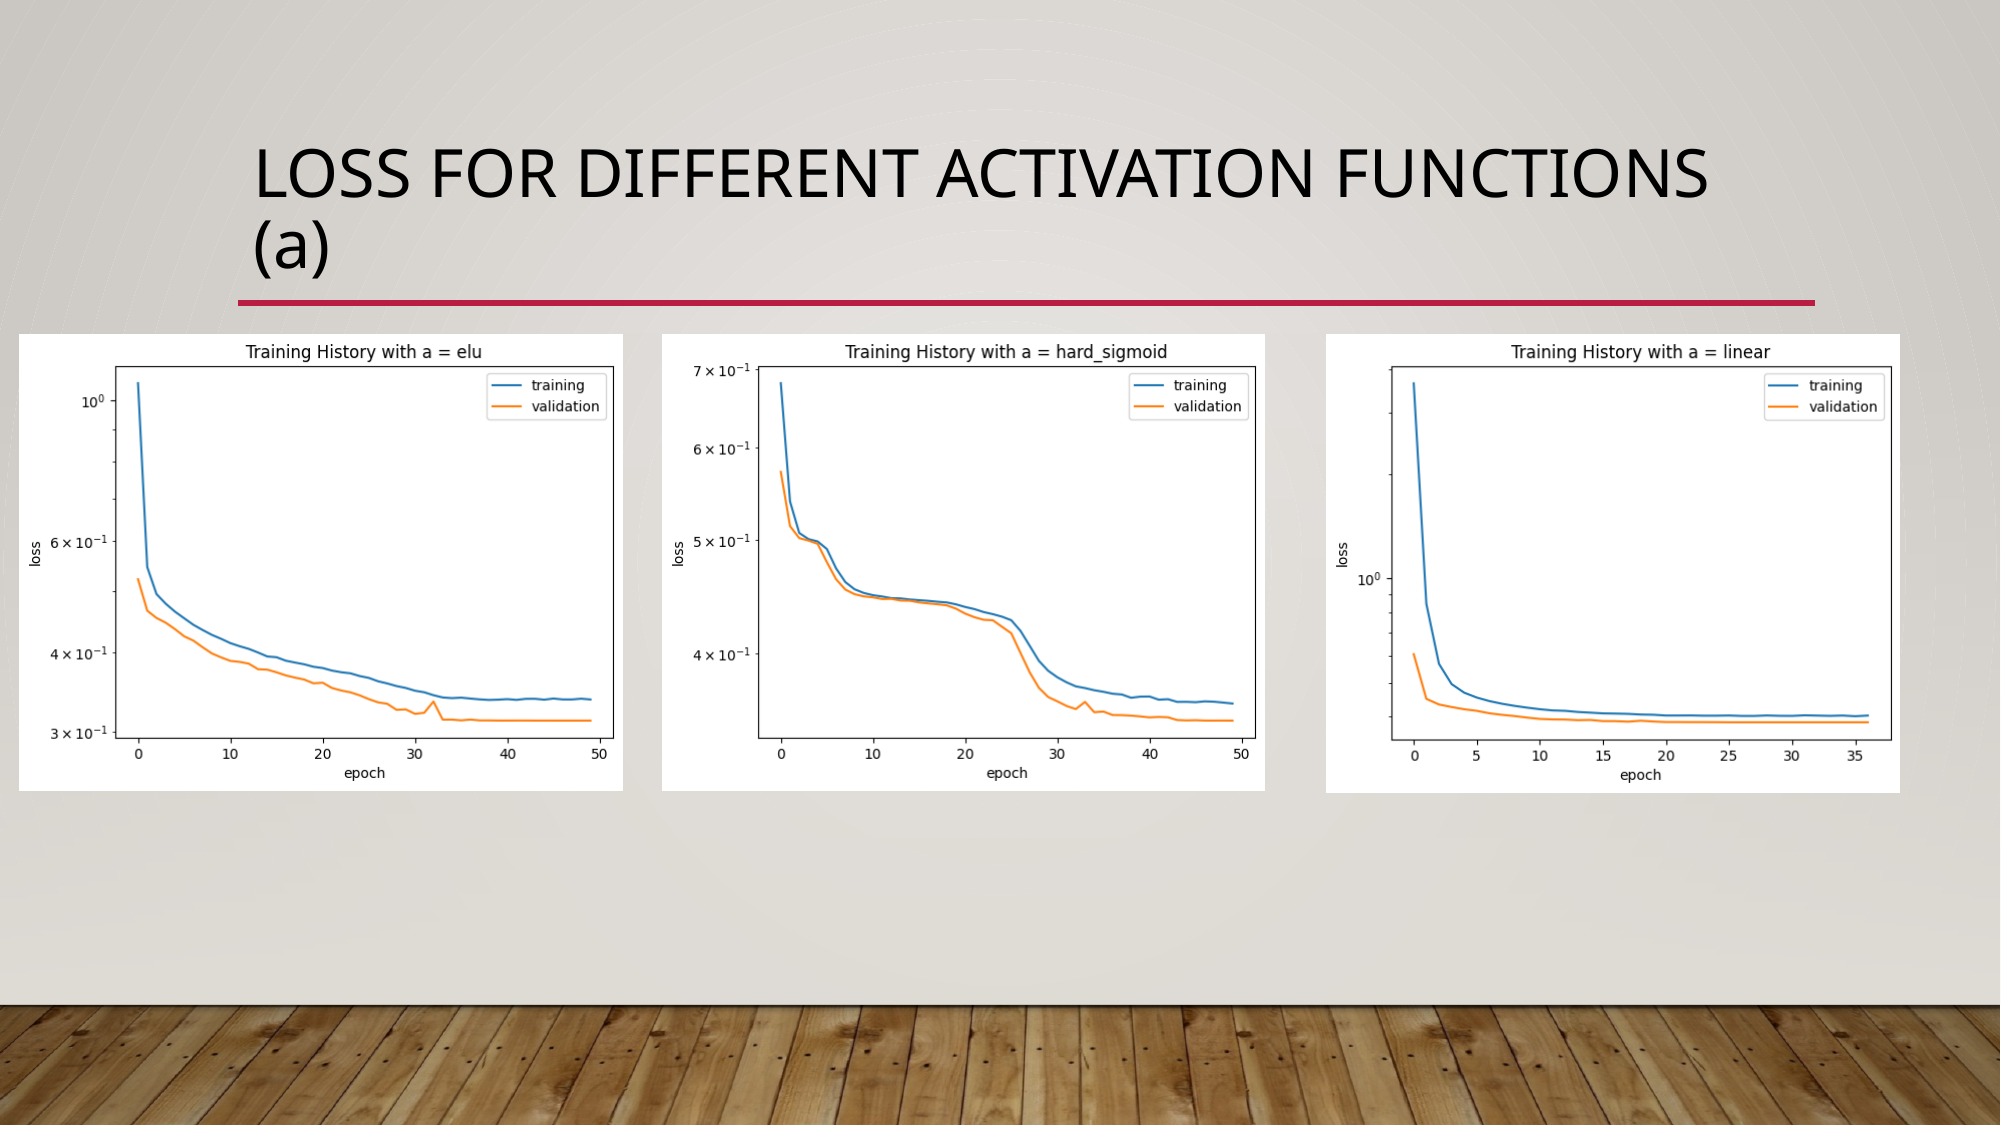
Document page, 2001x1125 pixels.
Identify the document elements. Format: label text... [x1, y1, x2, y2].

picture [1325, 334, 1900, 793]
picture [0, 1005, 2000, 1125]
picture [19, 334, 623, 791]
picture [662, 334, 1266, 791]
title Loss for different activation functions (a) [238, 131, 1814, 305]
